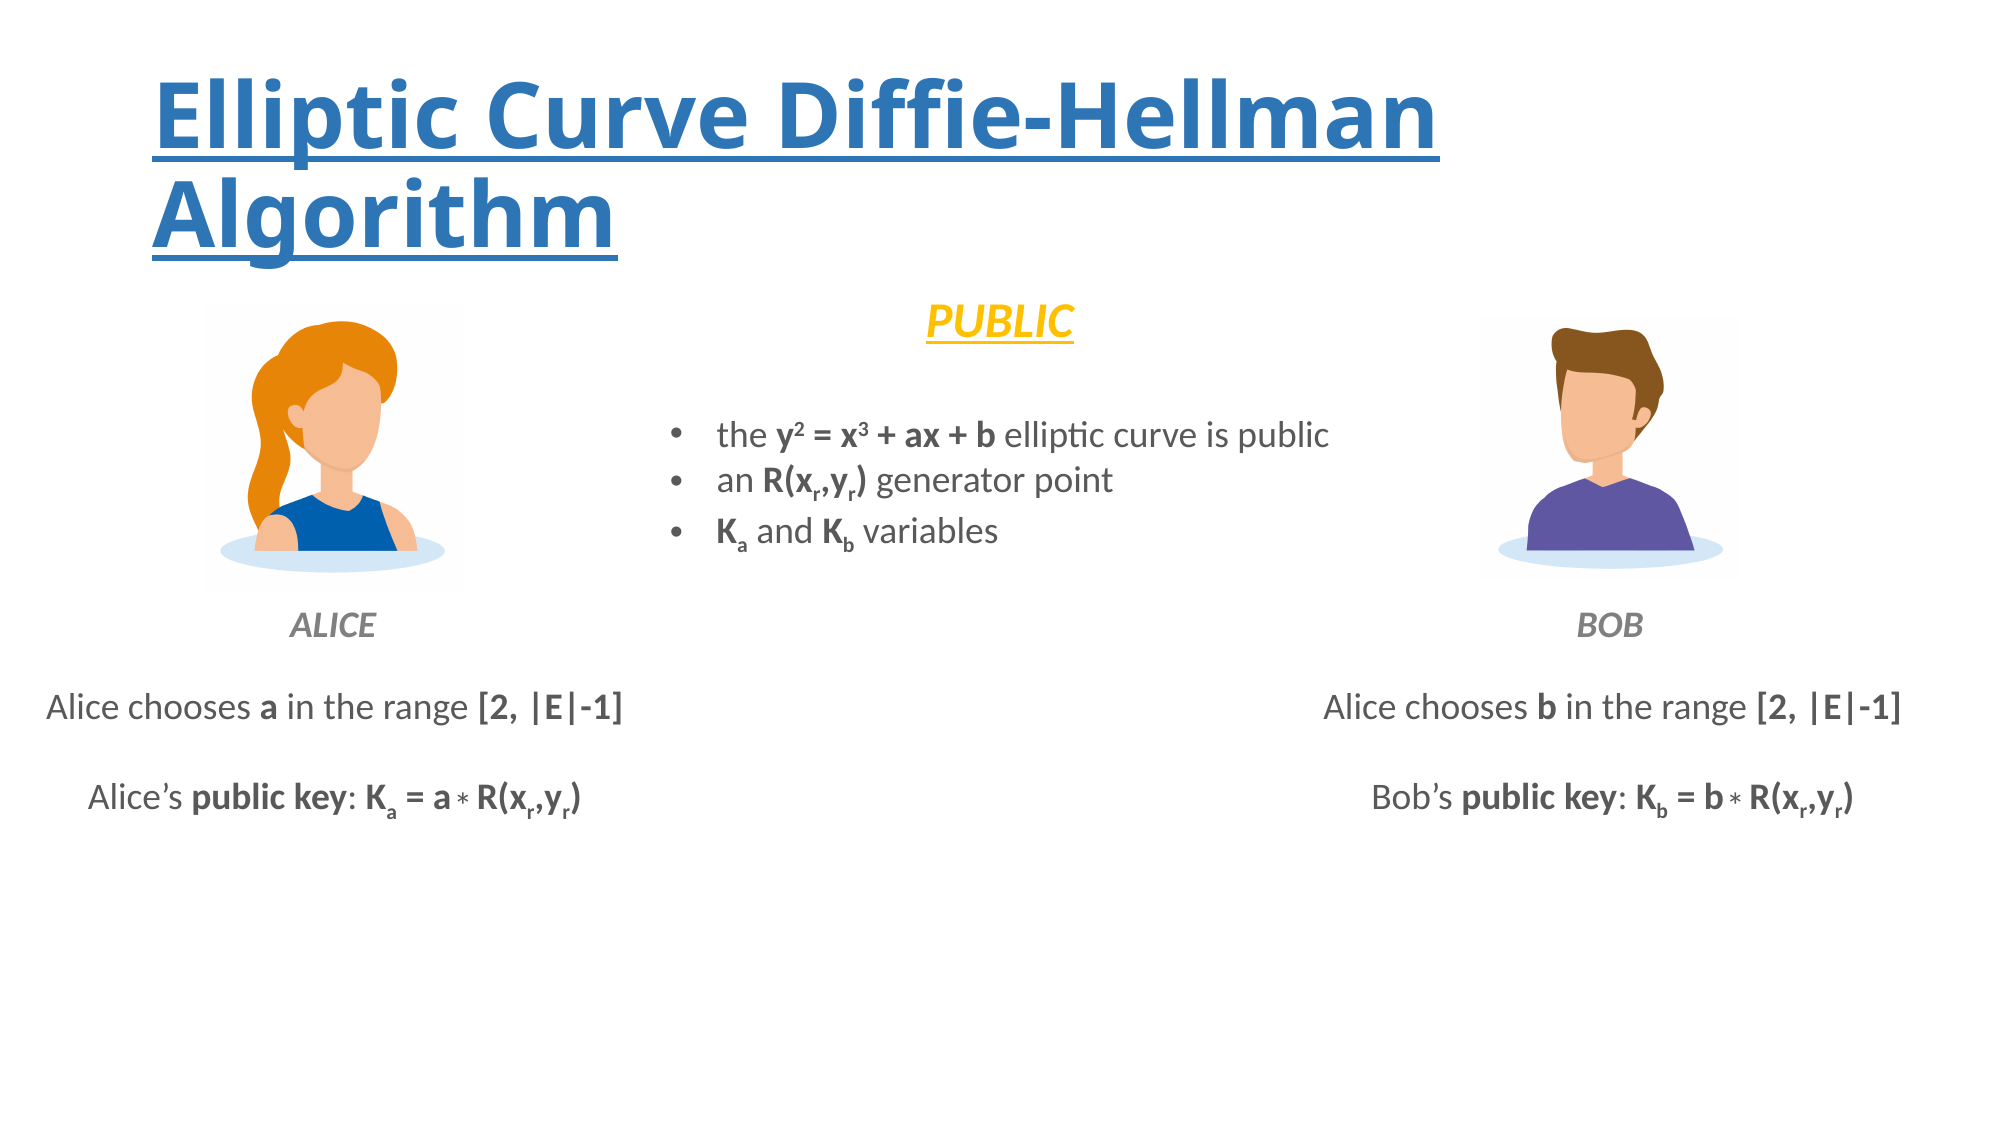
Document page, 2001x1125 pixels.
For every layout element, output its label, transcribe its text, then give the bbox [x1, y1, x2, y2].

text_box the y2 = x3 + ax + b elliptic curve is public an R(xr,yr) generator point Ka and Kb variables [654, 402, 1345, 565]
text_box * [1711, 774, 1760, 835]
picture [1481, 317, 1739, 580]
text_box Alice chooses b in the range [2, |E|-1] Bob’s public key: Kb = b R(xr,yr) [1308, 674, 1917, 921]
text_box PUBLIC [911, 279, 1089, 355]
text_box * [438, 774, 488, 835]
title Elliptic Curve Diffie-Hellman Algorithm [137, 59, 1863, 278]
picture [204, 305, 462, 593]
text_box Alice chooses a in the range [2, |E|-1] Alice’s public key: Ka = a R(xr,yr) [31, 674, 639, 921]
text_box ALICE [275, 593, 392, 652]
text_box BOB [1561, 592, 1659, 652]
